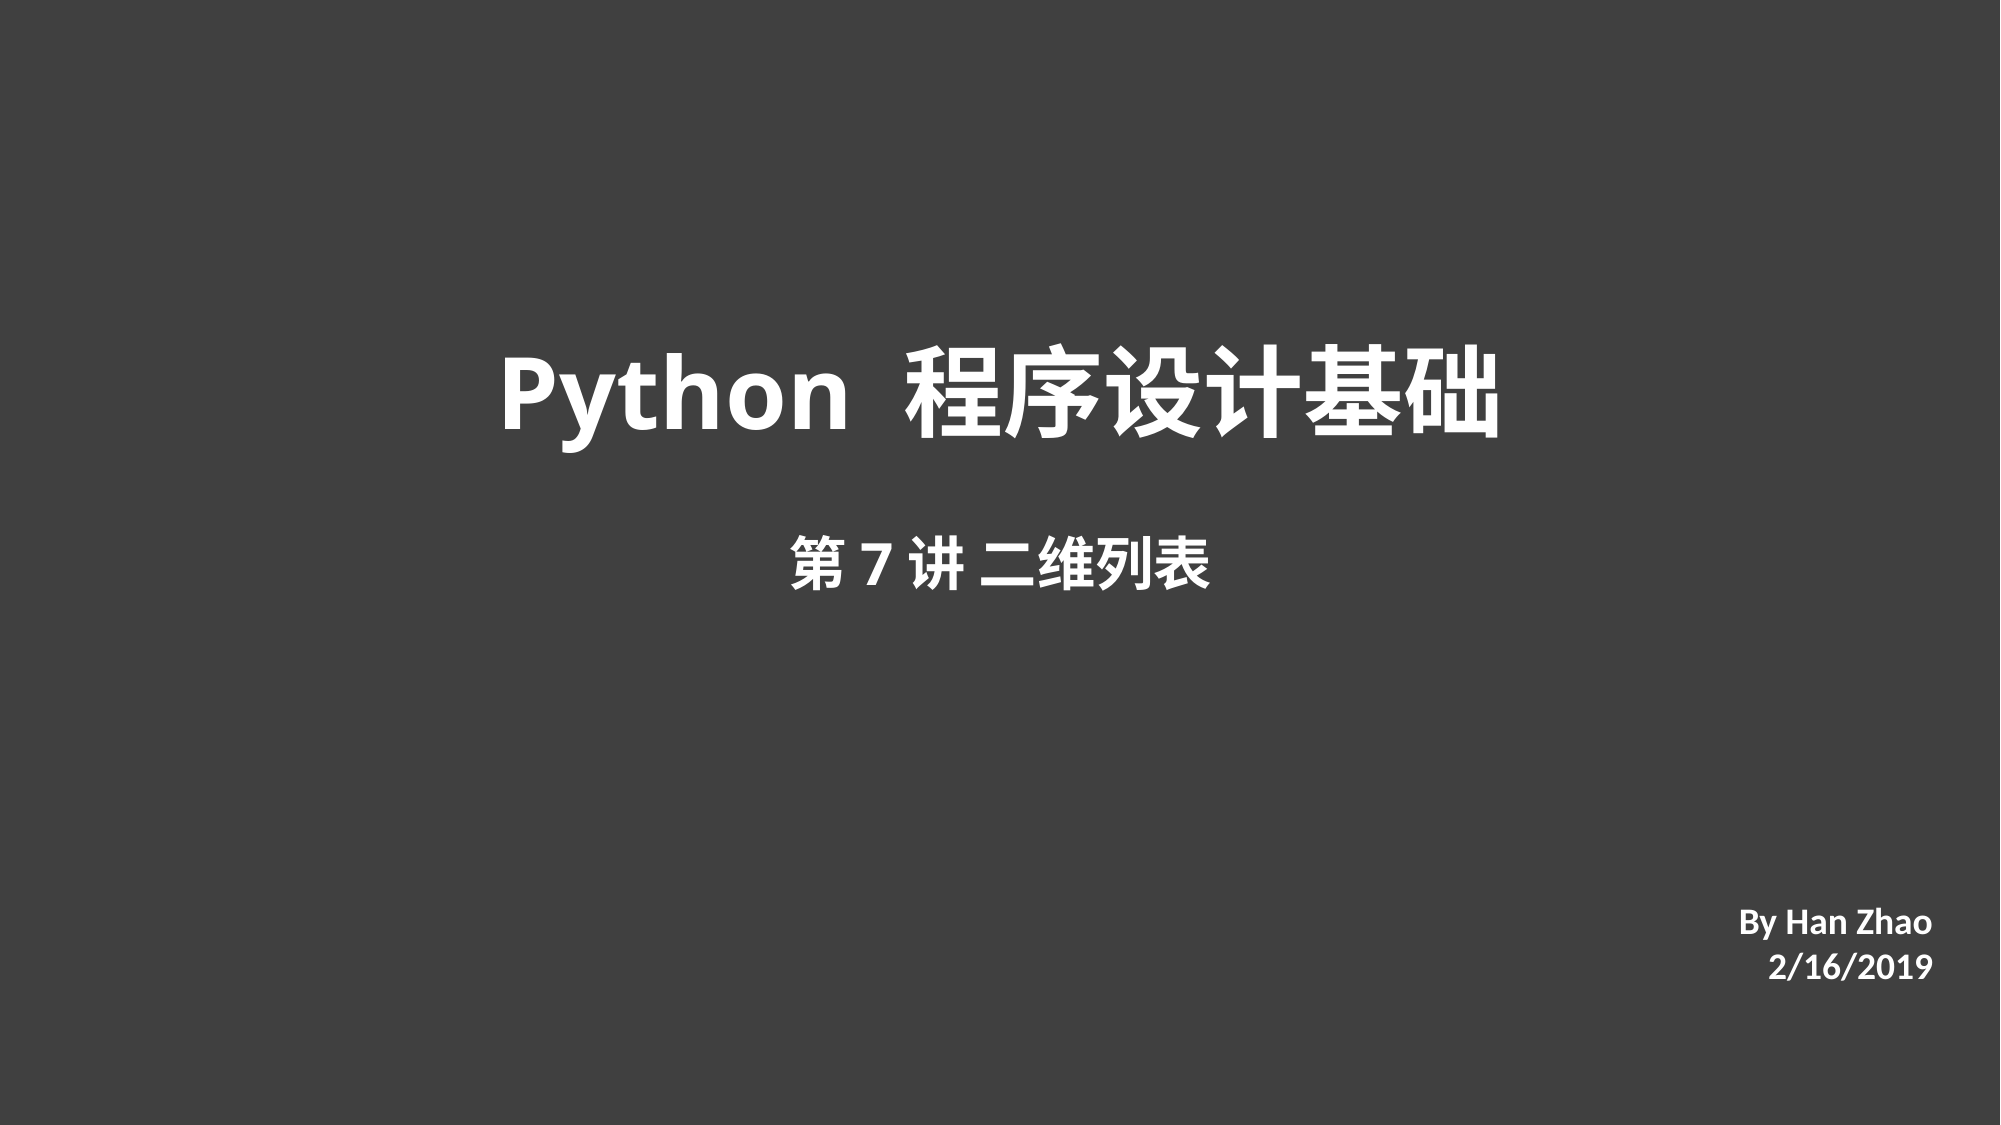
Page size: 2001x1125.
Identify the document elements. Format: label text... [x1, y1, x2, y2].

text_box 第7讲 二维列表 [773, 519, 1227, 605]
text_box Python 程序设计基础 [481, 322, 1519, 457]
text_box By Han Zhao 2/16/2019 [1723, 889, 1948, 995]
